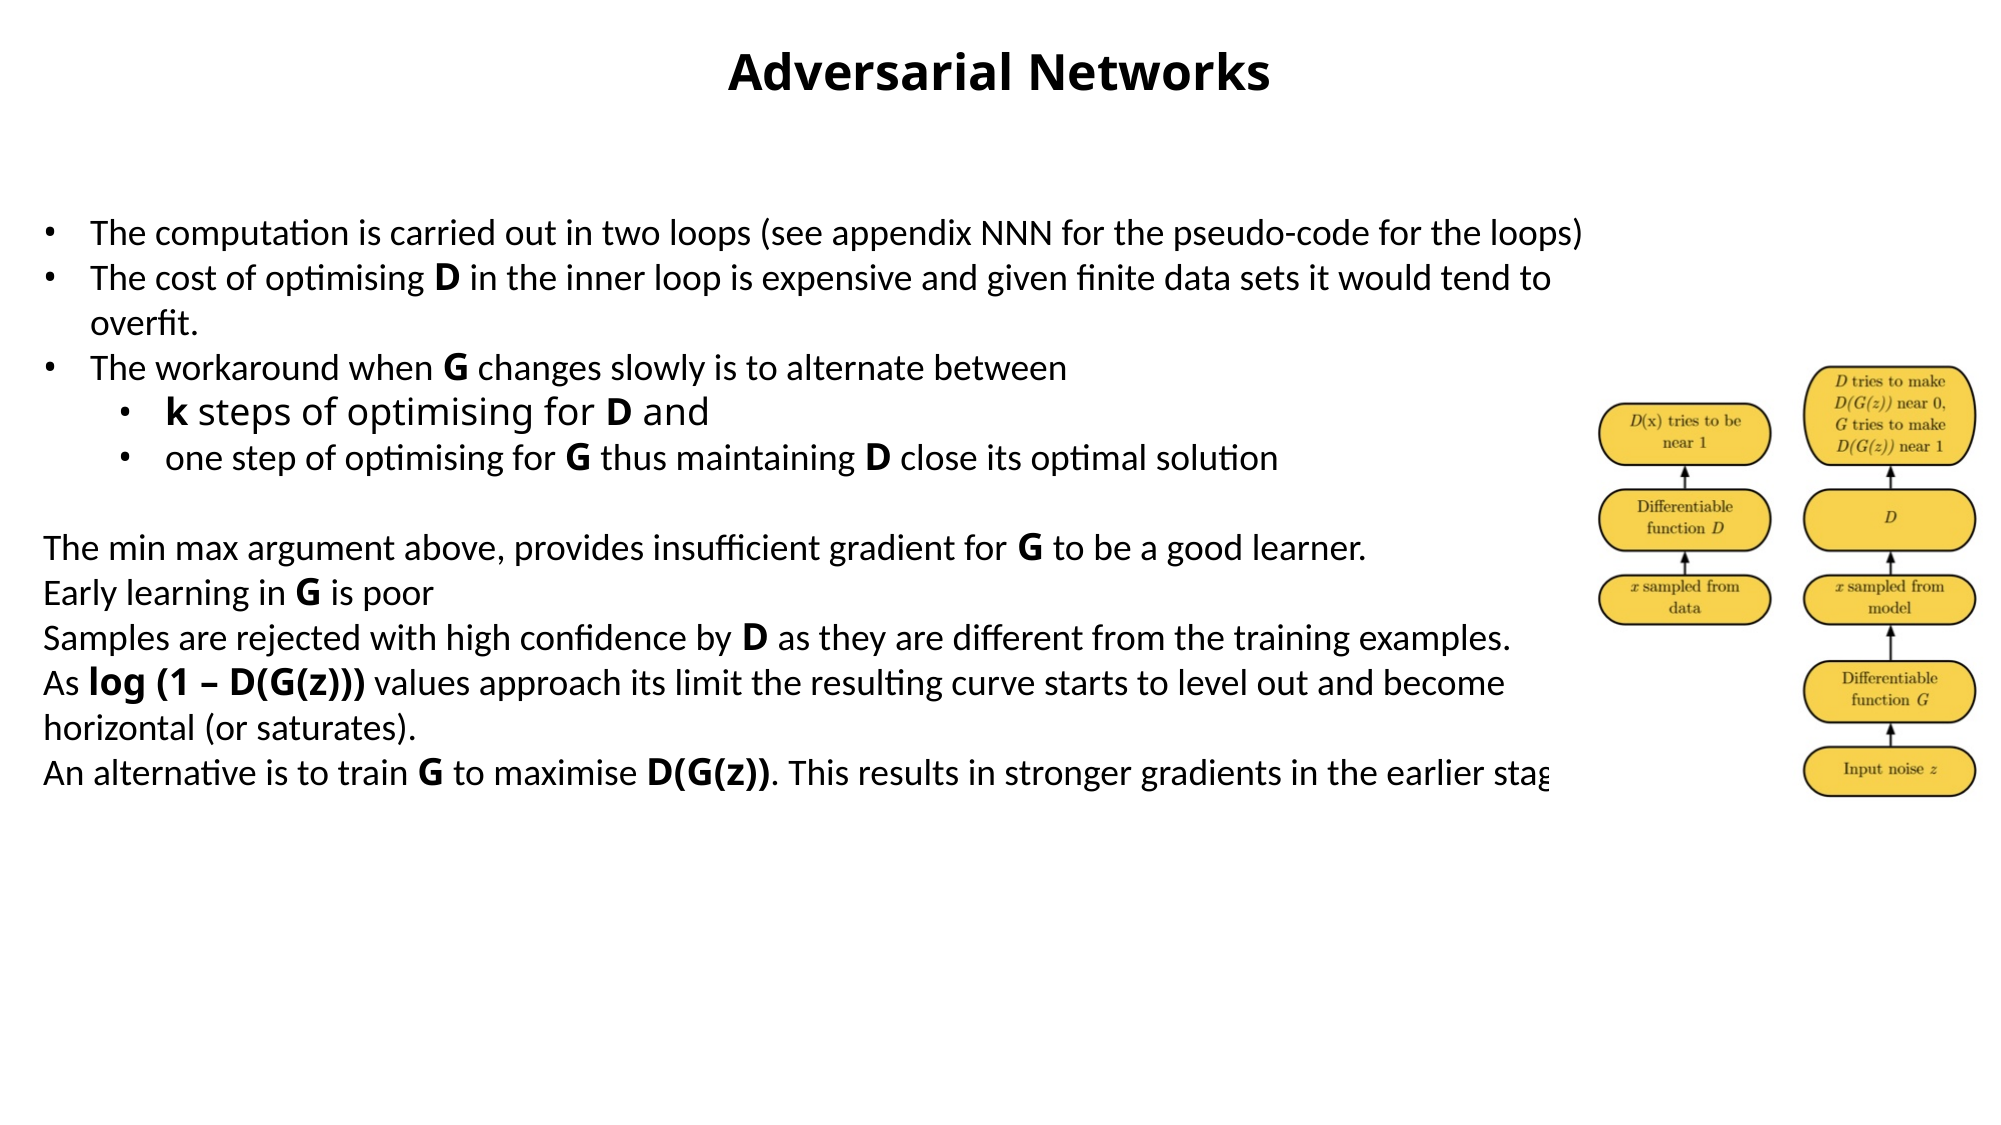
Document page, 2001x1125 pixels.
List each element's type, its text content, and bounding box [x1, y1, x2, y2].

text_box The computation is carried out in two loops (see appendix NNN for the pseudo-code for the loops) The cost of optimising D in the inner loop is expensive and given finite data sets it would tend to overfit. The workaround when G changes slowly is to alternate between k steps of optimising for D and one step of optimising for G thus maintaining D close its optimal solution The min max argument above, provides insufficient gradient for G to be a good learner. Early learning in G is poor Samples are rejected with high confidence by D as they are different from the training examples. As log (1 – D(G(z))) values approach its limit the resulting curve starts to level out and become horizontal (or saturates). An alternative is to train G to maximise D(G(z)). This results in stronger gradients in the earlier stages [35, 200, 1624, 846]
picture [1549, 303, 2000, 822]
text_box Adversarial Networks [721, 32, 1279, 108]
